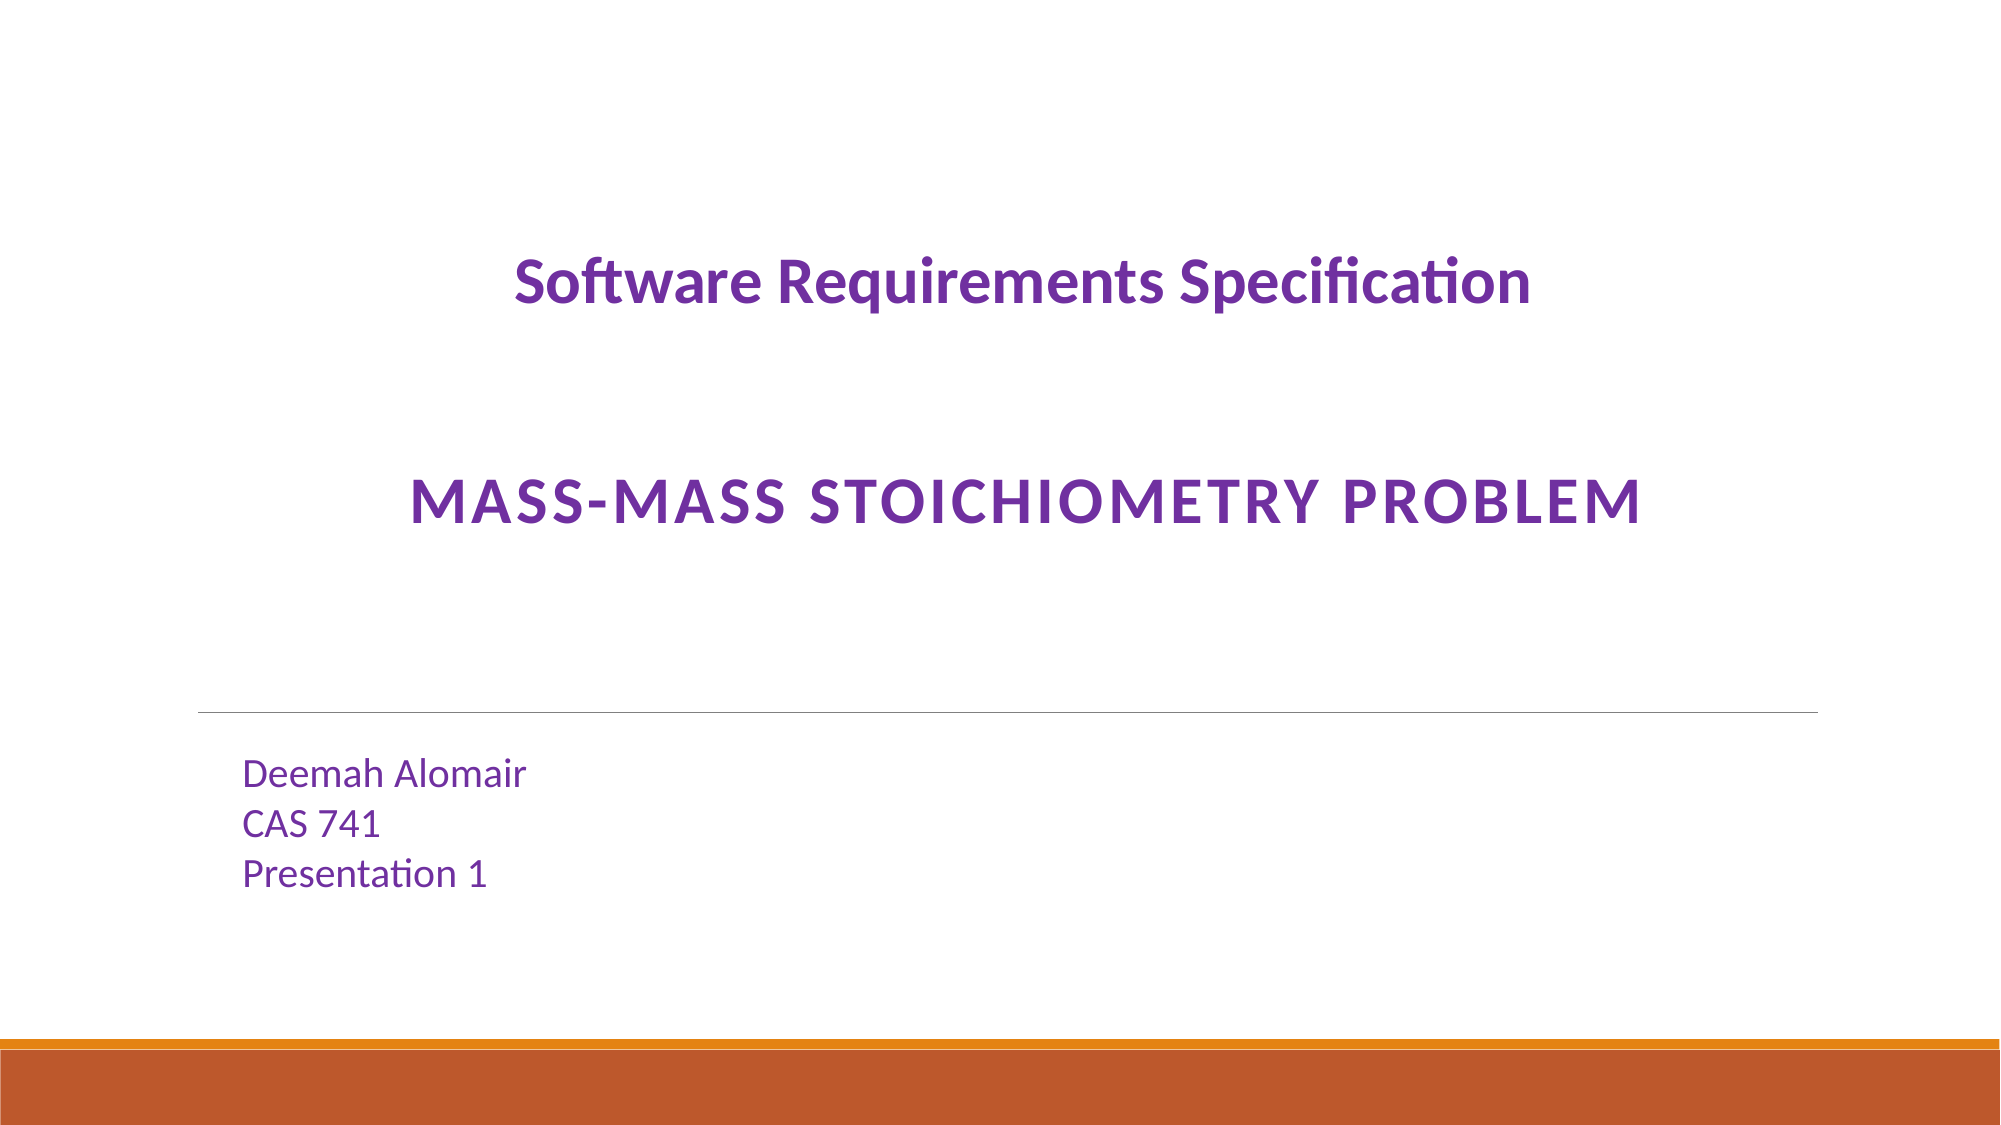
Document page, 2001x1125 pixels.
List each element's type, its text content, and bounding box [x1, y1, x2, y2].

subtitle Mass-Mass Stoichiometry Problem [394, 457, 1744, 637]
text_box Deemah Alomair CAS 741 Presentation 1 [227, 738, 772, 903]
text_box Software Requirements Specification [499, 229, 1570, 325]
